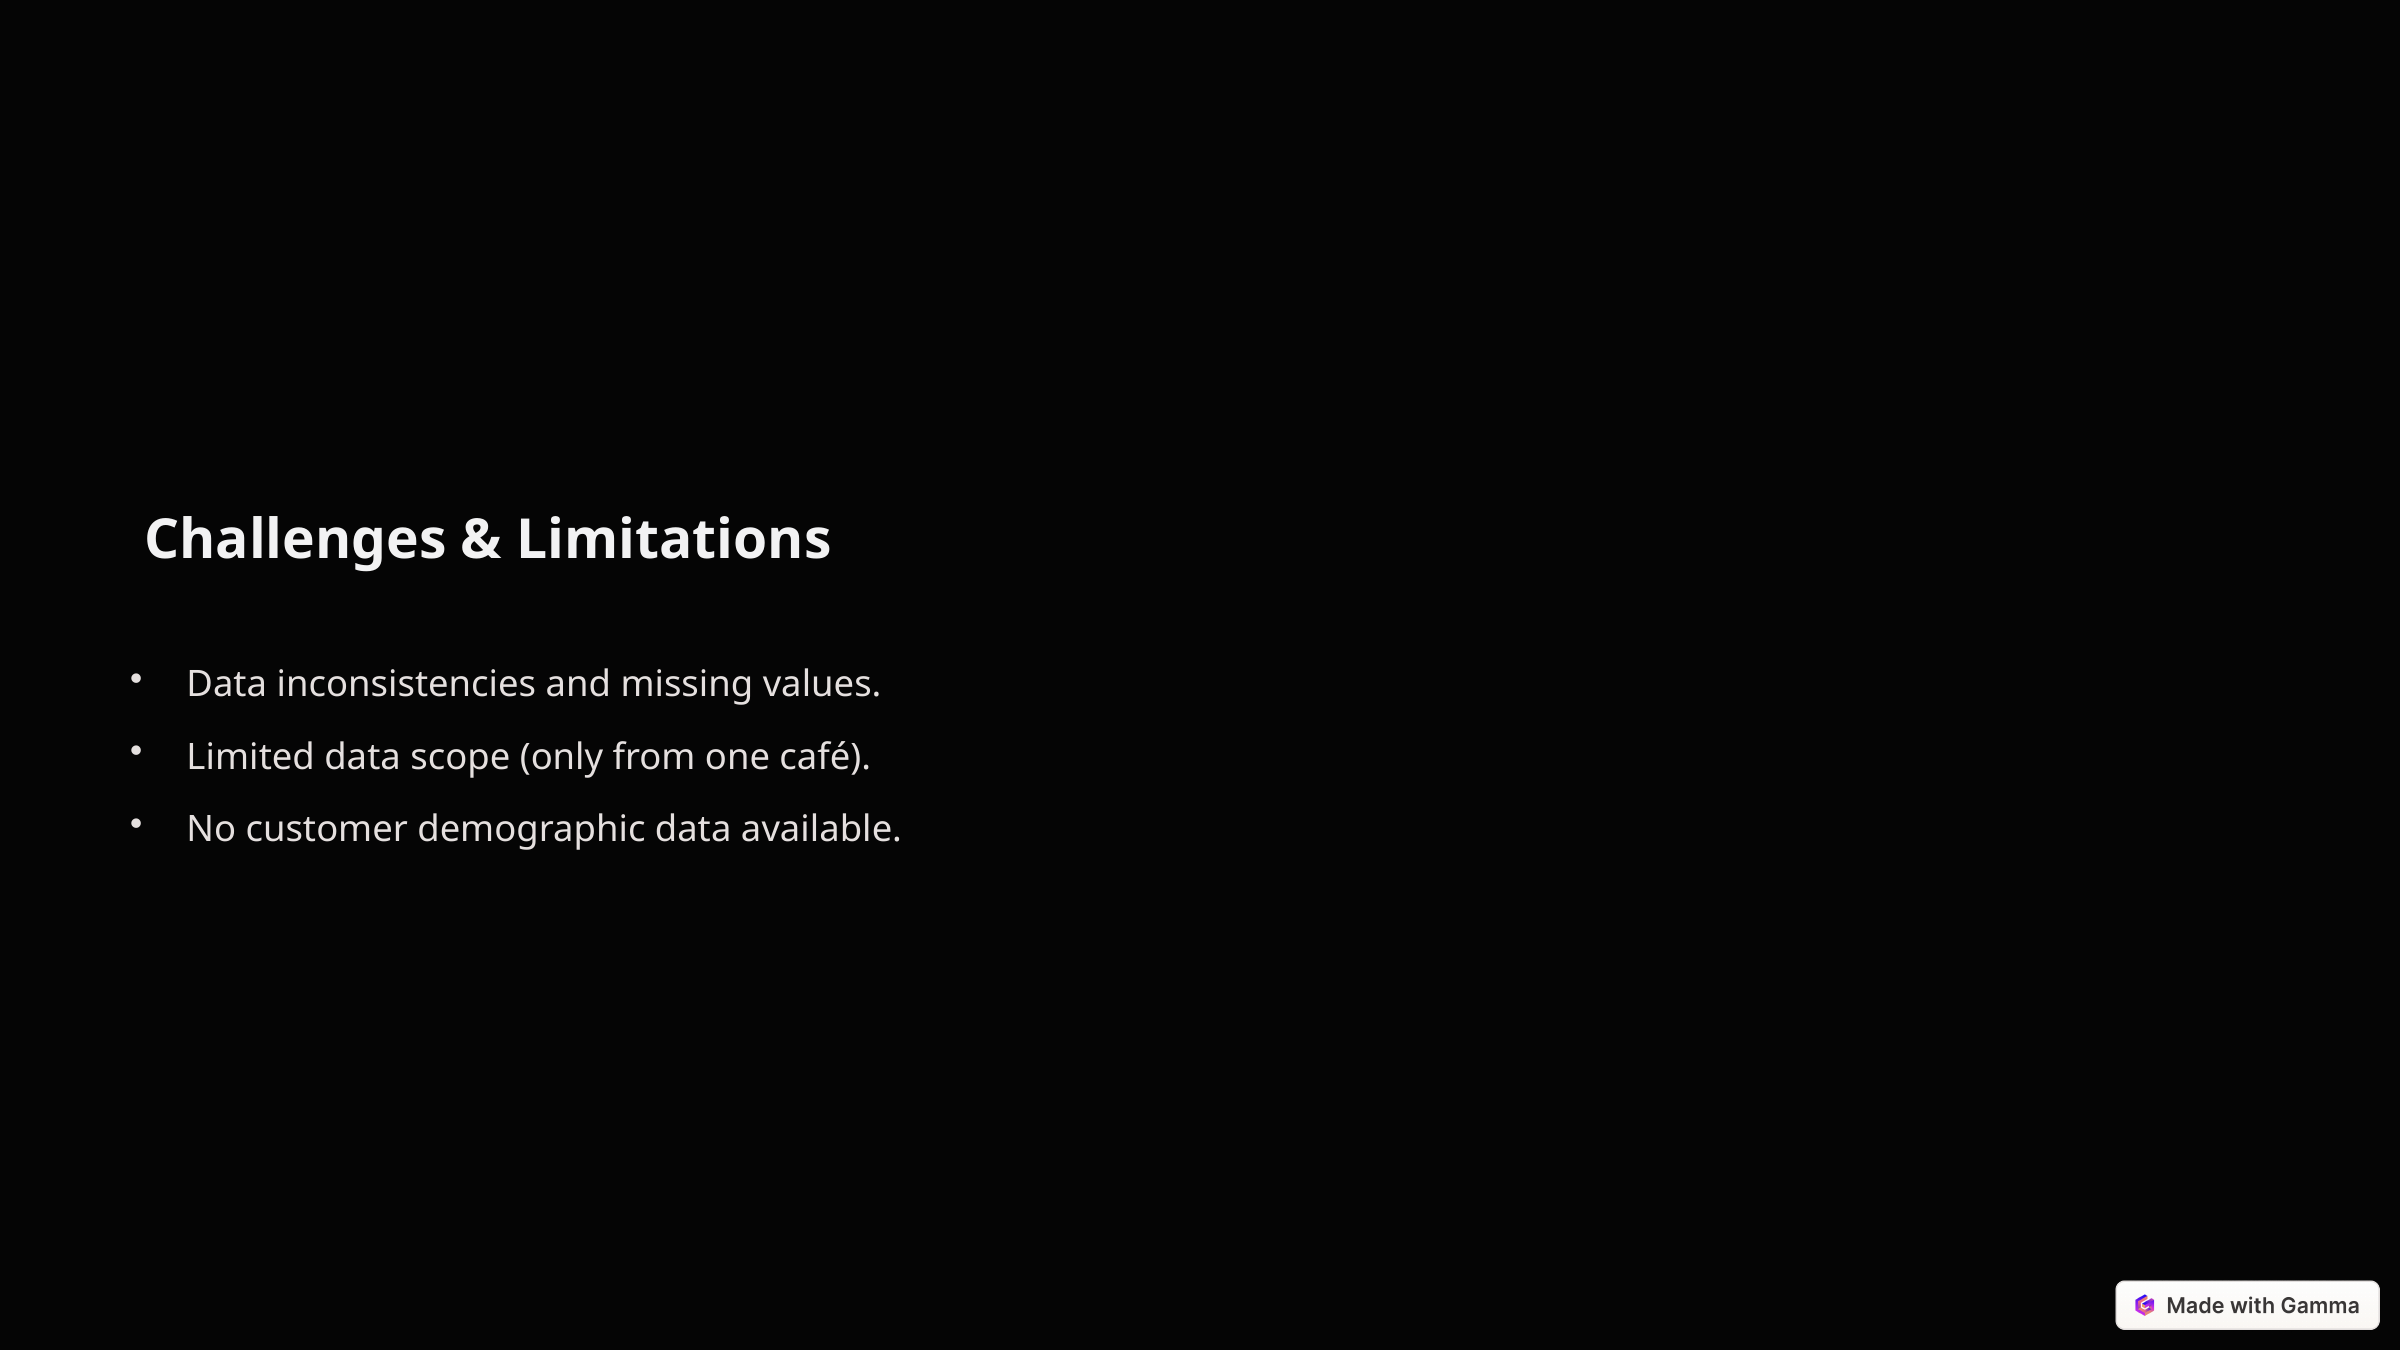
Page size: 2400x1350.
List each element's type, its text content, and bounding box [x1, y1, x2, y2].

picture [2106, 1271, 2389, 1339]
text_box Challenges & Limitations [130, 500, 816, 571]
text_box Data inconsistencies and missing values. [130, 644, 2270, 705]
text_box Limited data scope (only from one café). [130, 717, 2270, 777]
text_box No customer demographic data available. [130, 789, 2270, 850]
